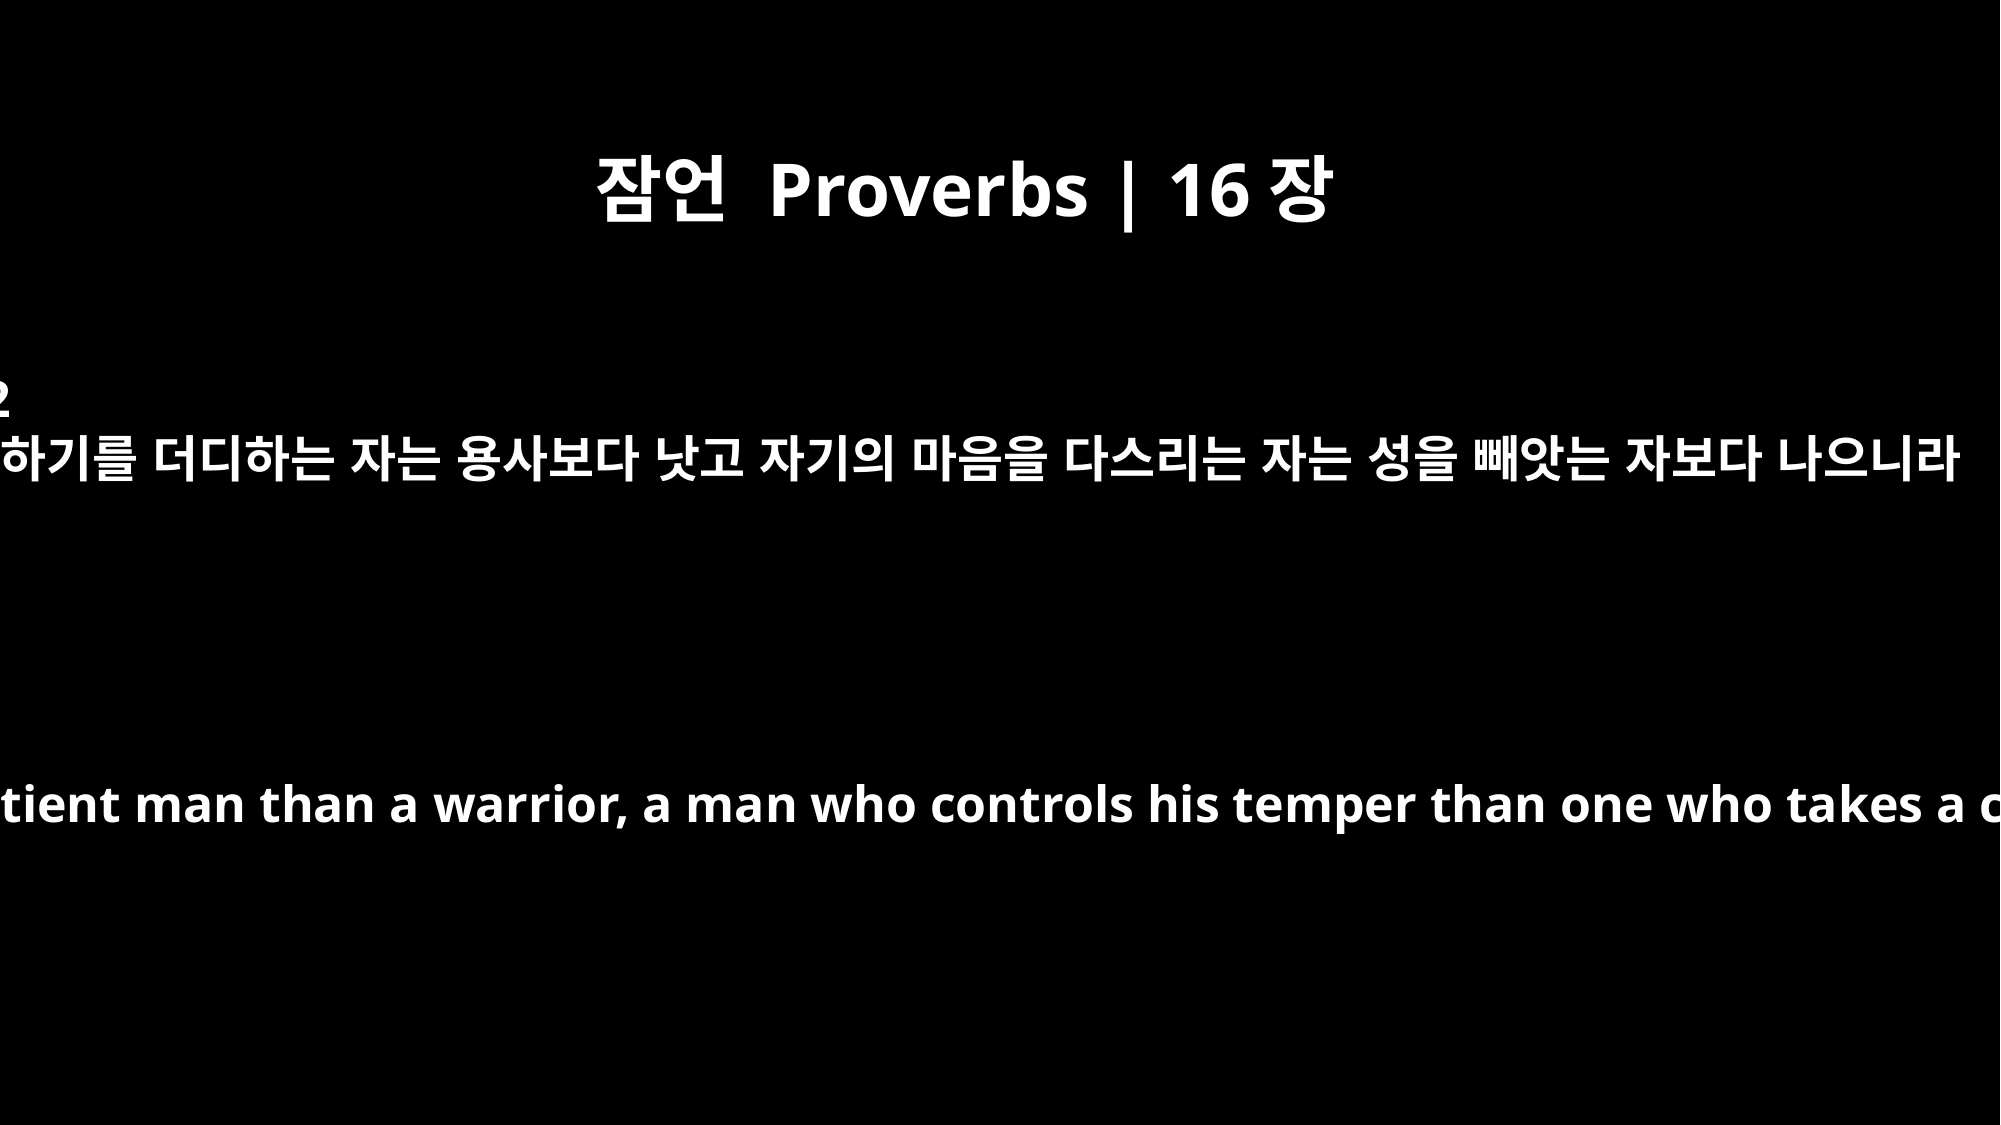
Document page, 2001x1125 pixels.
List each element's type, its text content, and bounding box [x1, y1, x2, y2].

text_box 32 노하기를 더디하는 자는 용사보다 낫고 자기의 마음을 다스리는 자는 성을 빼앗는 자보다 나으니라 [0, 359, 1978, 495]
text_box Better a patient man than a warrior, a man who controls his temper than one who takes a city. [0, 764, 2000, 840]
text_box 잠언 Proverbs | 16장 [580, 136, 1352, 239]
